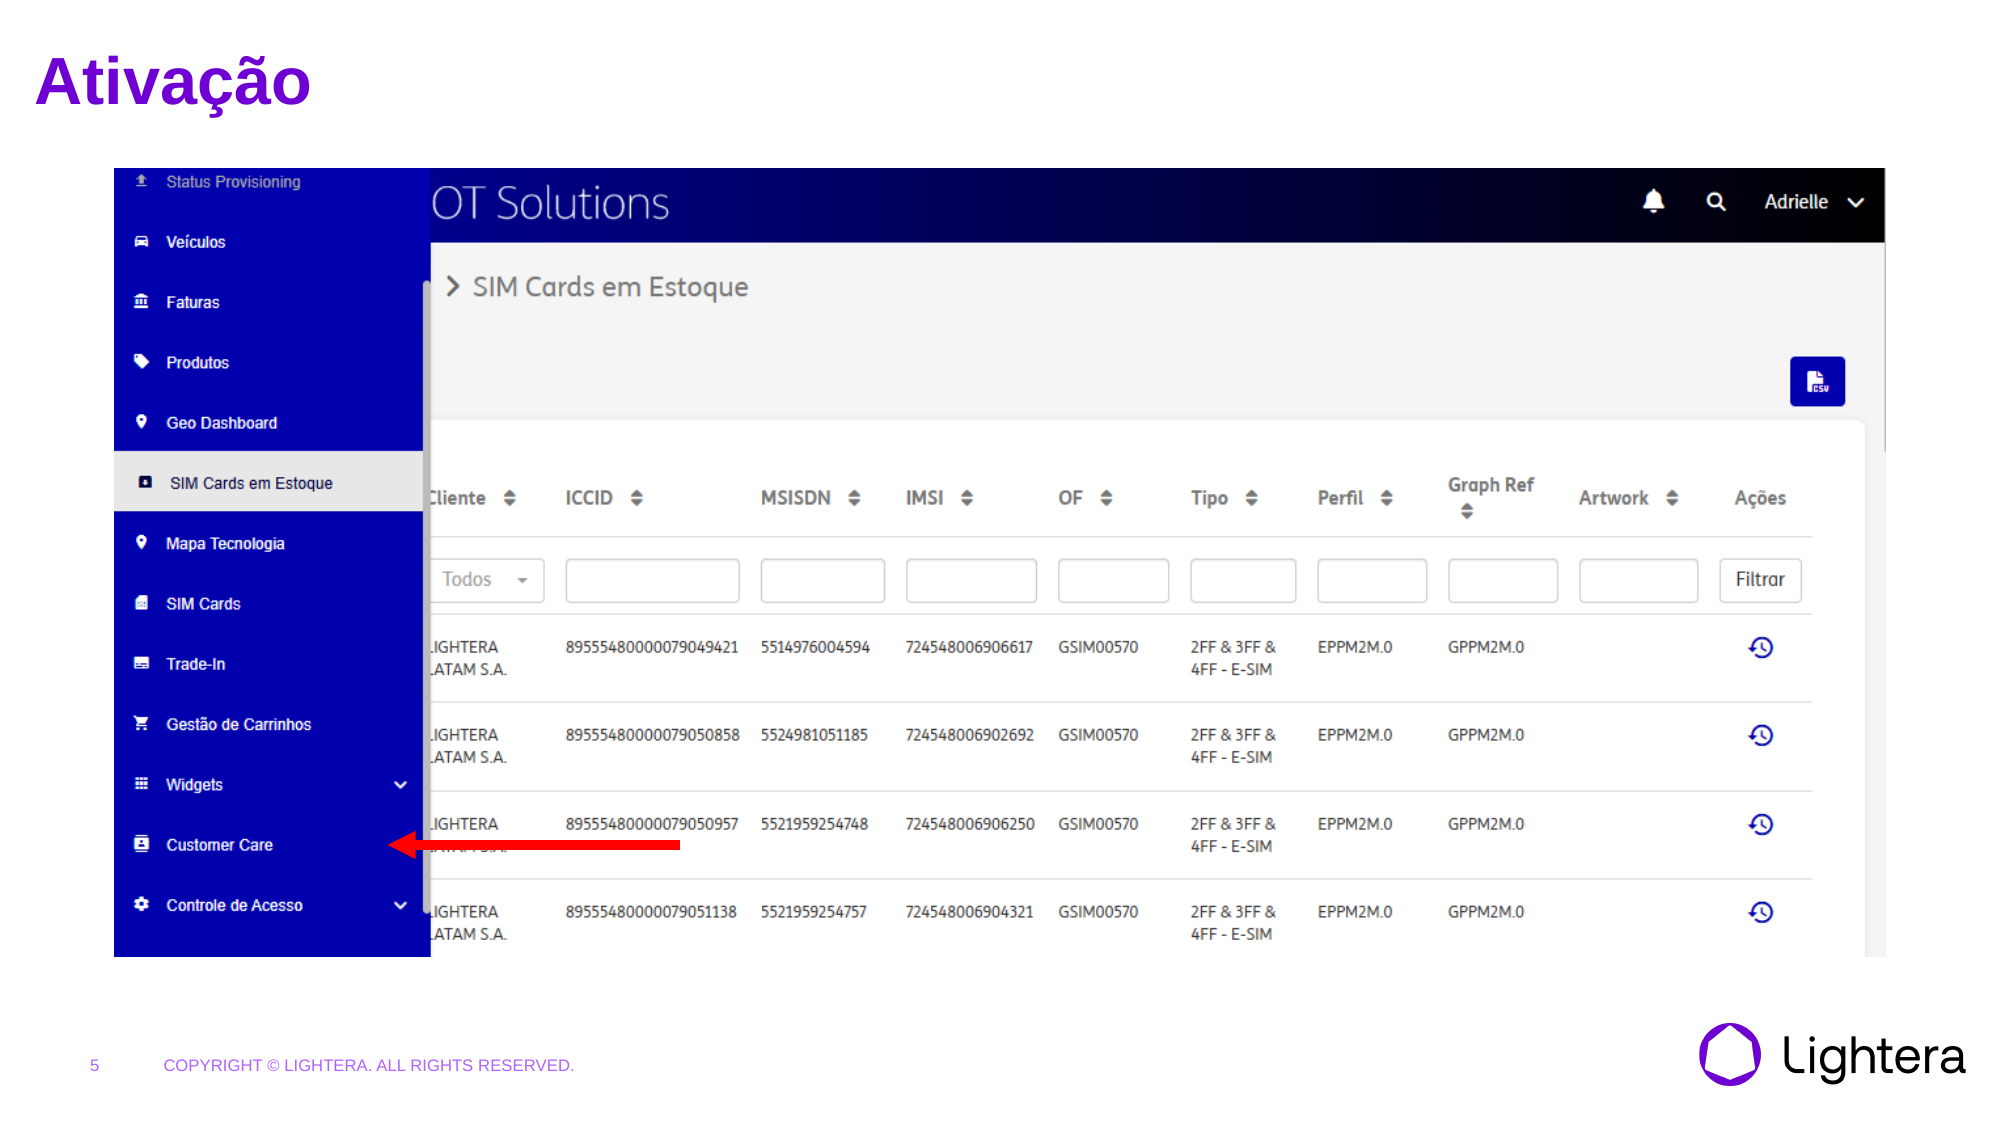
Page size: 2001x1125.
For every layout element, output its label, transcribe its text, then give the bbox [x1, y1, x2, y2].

text_box Ativação [34, 38, 975, 119]
picture [114, 168, 1887, 957]
